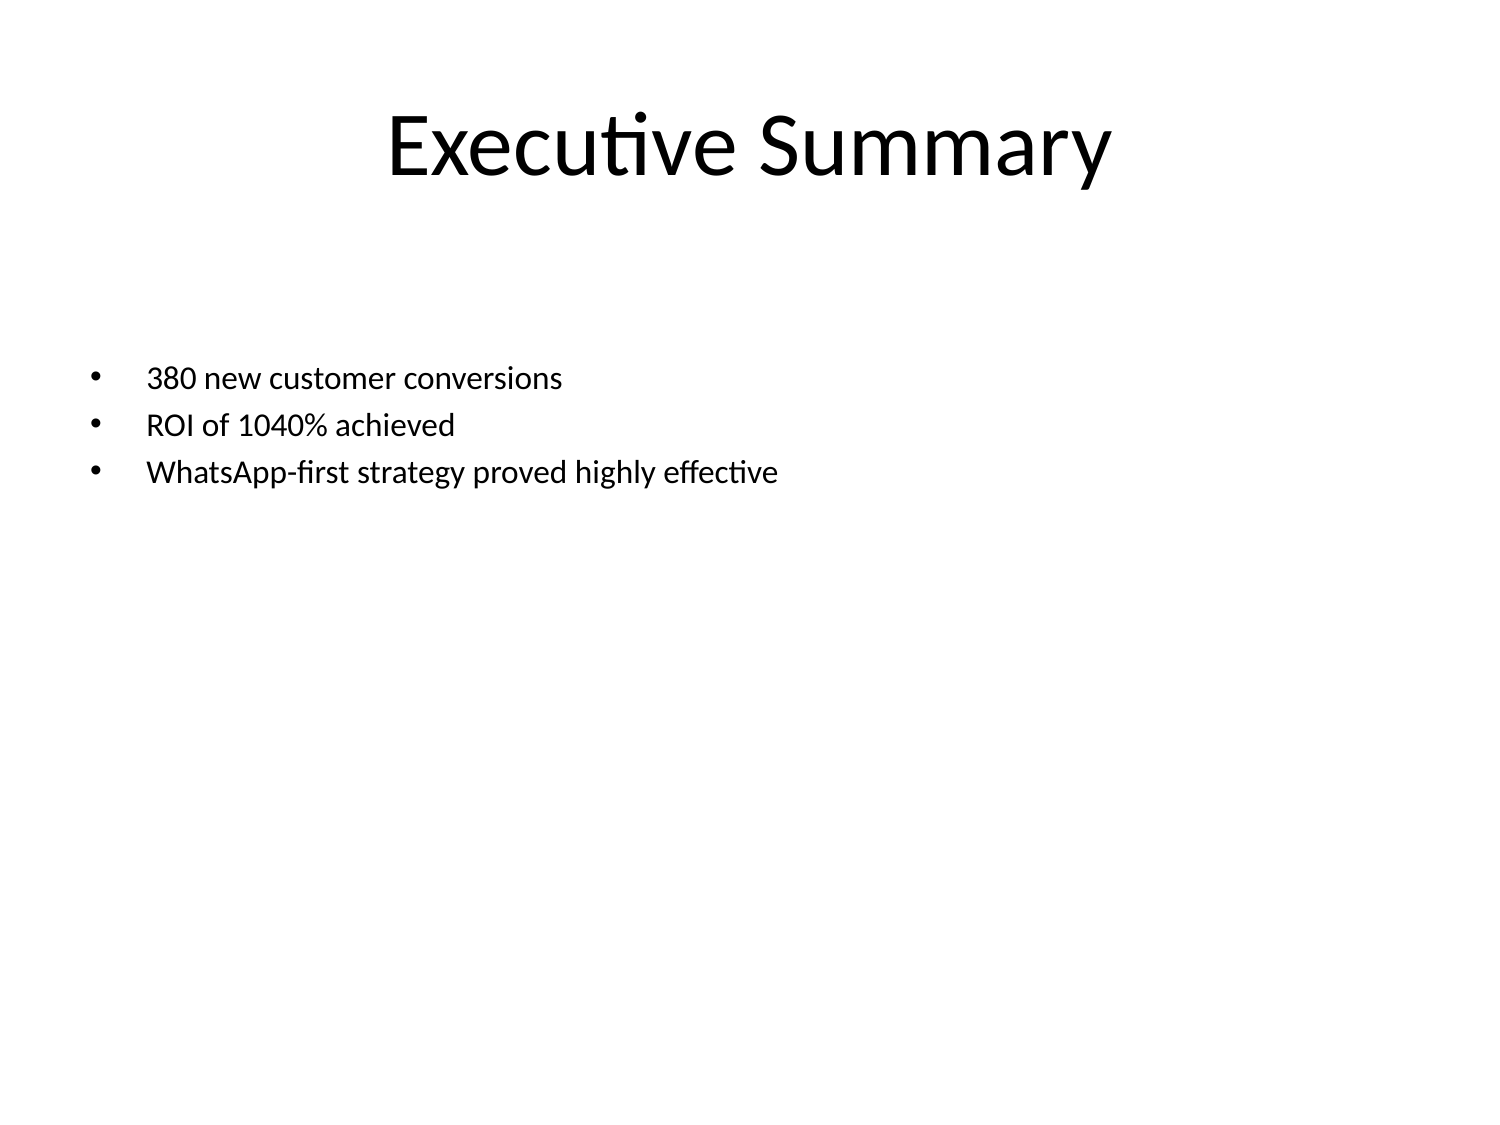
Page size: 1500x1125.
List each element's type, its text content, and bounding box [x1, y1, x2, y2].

list 380 new customer conversions ROI of 1040% achieved WhatsApp-first strategy proved highly effective [75, 262, 1425, 1005]
title Executive Summary [75, 45, 1425, 233]
